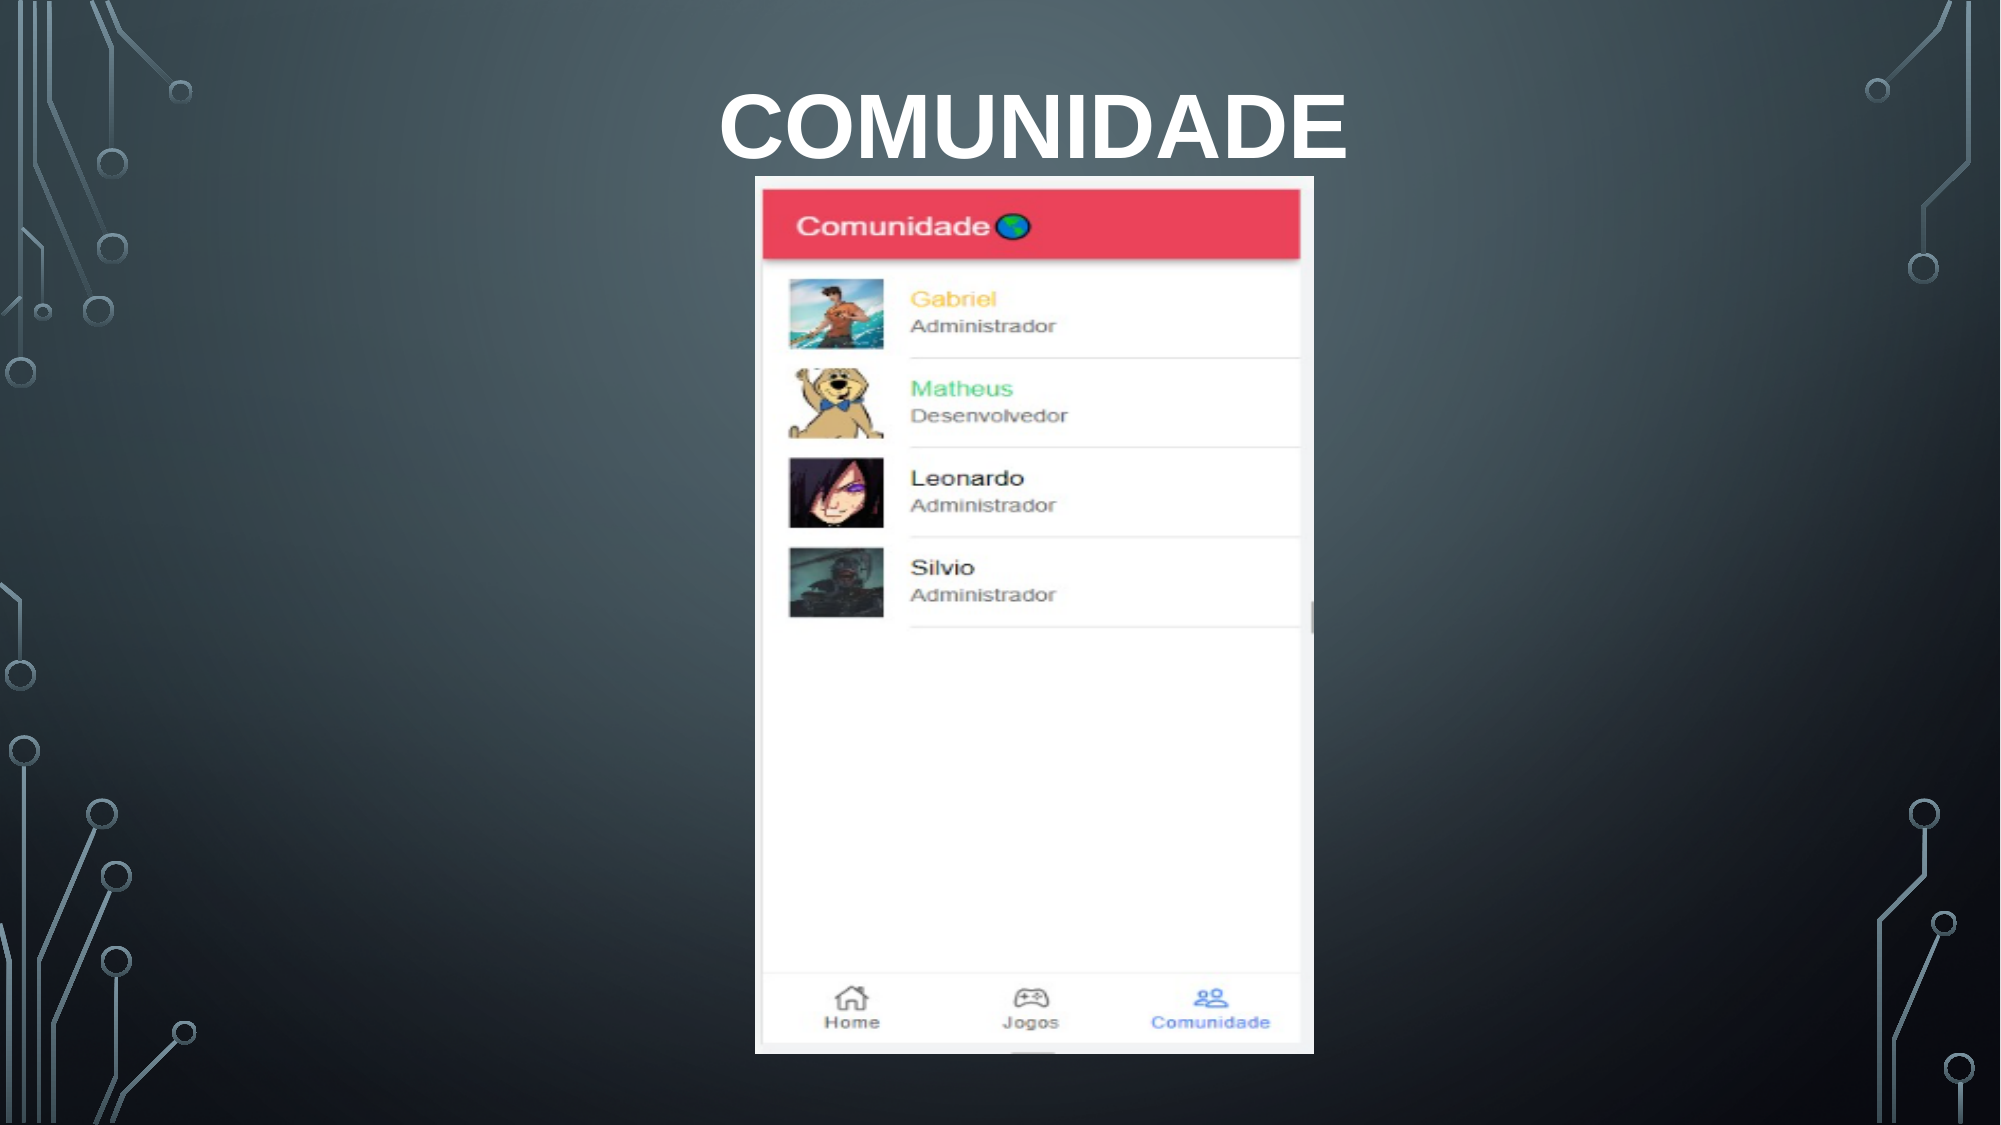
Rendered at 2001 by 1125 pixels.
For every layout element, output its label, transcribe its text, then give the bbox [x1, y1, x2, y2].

picture [754, 176, 1314, 1054]
title comunidade [476, 38, 1593, 220]
